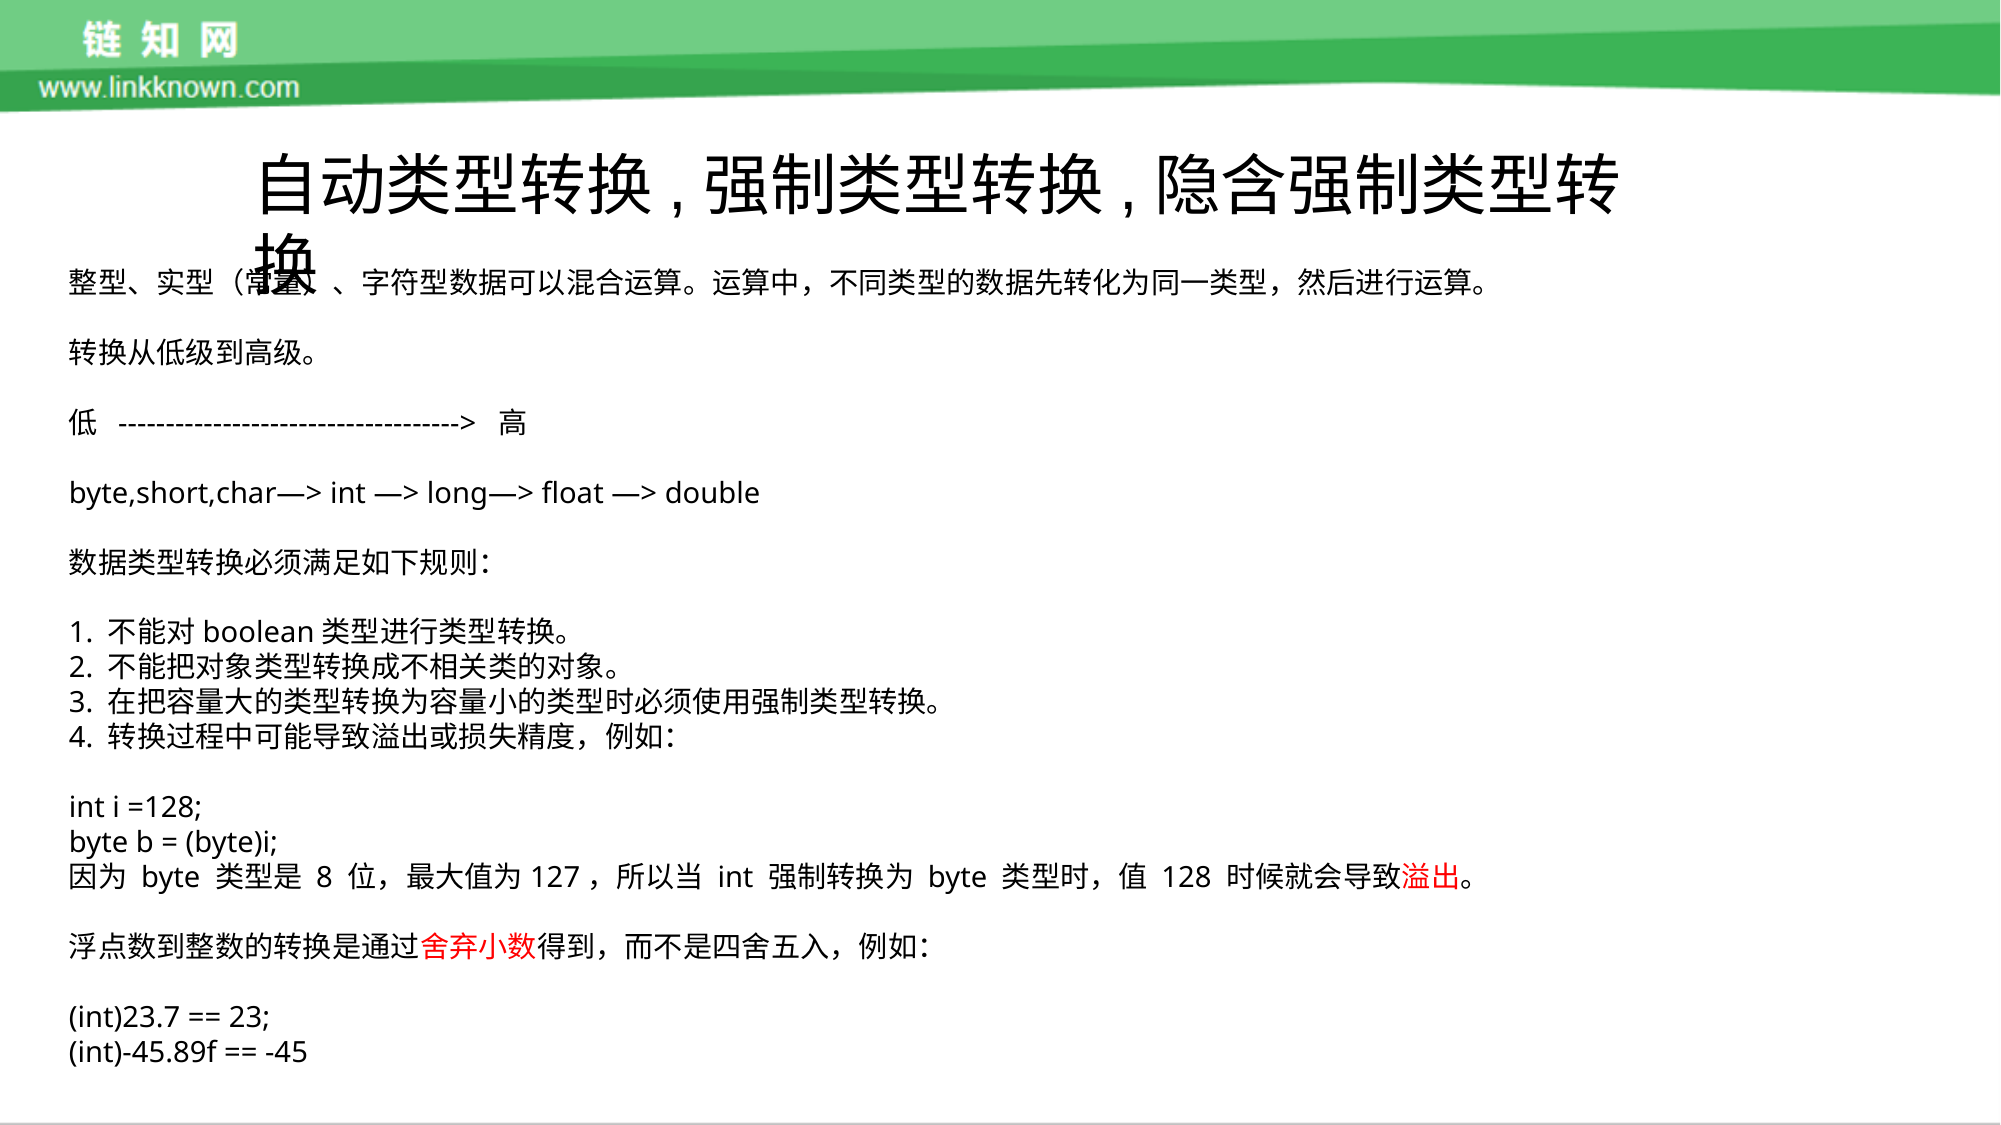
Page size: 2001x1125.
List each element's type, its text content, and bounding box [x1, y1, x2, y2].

text_box 自动类型转换,强制类型转换,隐含强制类型转换 [237, 135, 1689, 256]
text_box 整型、实型（常量）、字符型数据可以混合运算。运算中，不同类型的数据先转化为同一类型，然后进行运算。 转换从低级到高级。 低 ------------------------------------> 高 byte,short,char—> int —> long—> float —> double 数据类型转换必须满足如下规则： 1. 不能对boolean类型进行类型转换。 2. 不能把对象类型转换成不相关类的对象。 3. 在把容量大的类型转换为容量小的类型时必须使用强制类型转换。 4. 转换过程中可能导致溢出或损失精度，例如： int i =128; byte b = (byte)i; 因为 byte 类型是 8 位，最大值为127，所以当 int 强制转换为 byte 类型时，值 128 时候就会导致溢出。 浮点数到整数的转换是通过舍弃小数得到，而不是四舍五入，例如： (int)23.7 == 23; (int)-45.89f == -45 [54, 256, 1969, 1076]
picture [0, 0, 2001, 1125]
